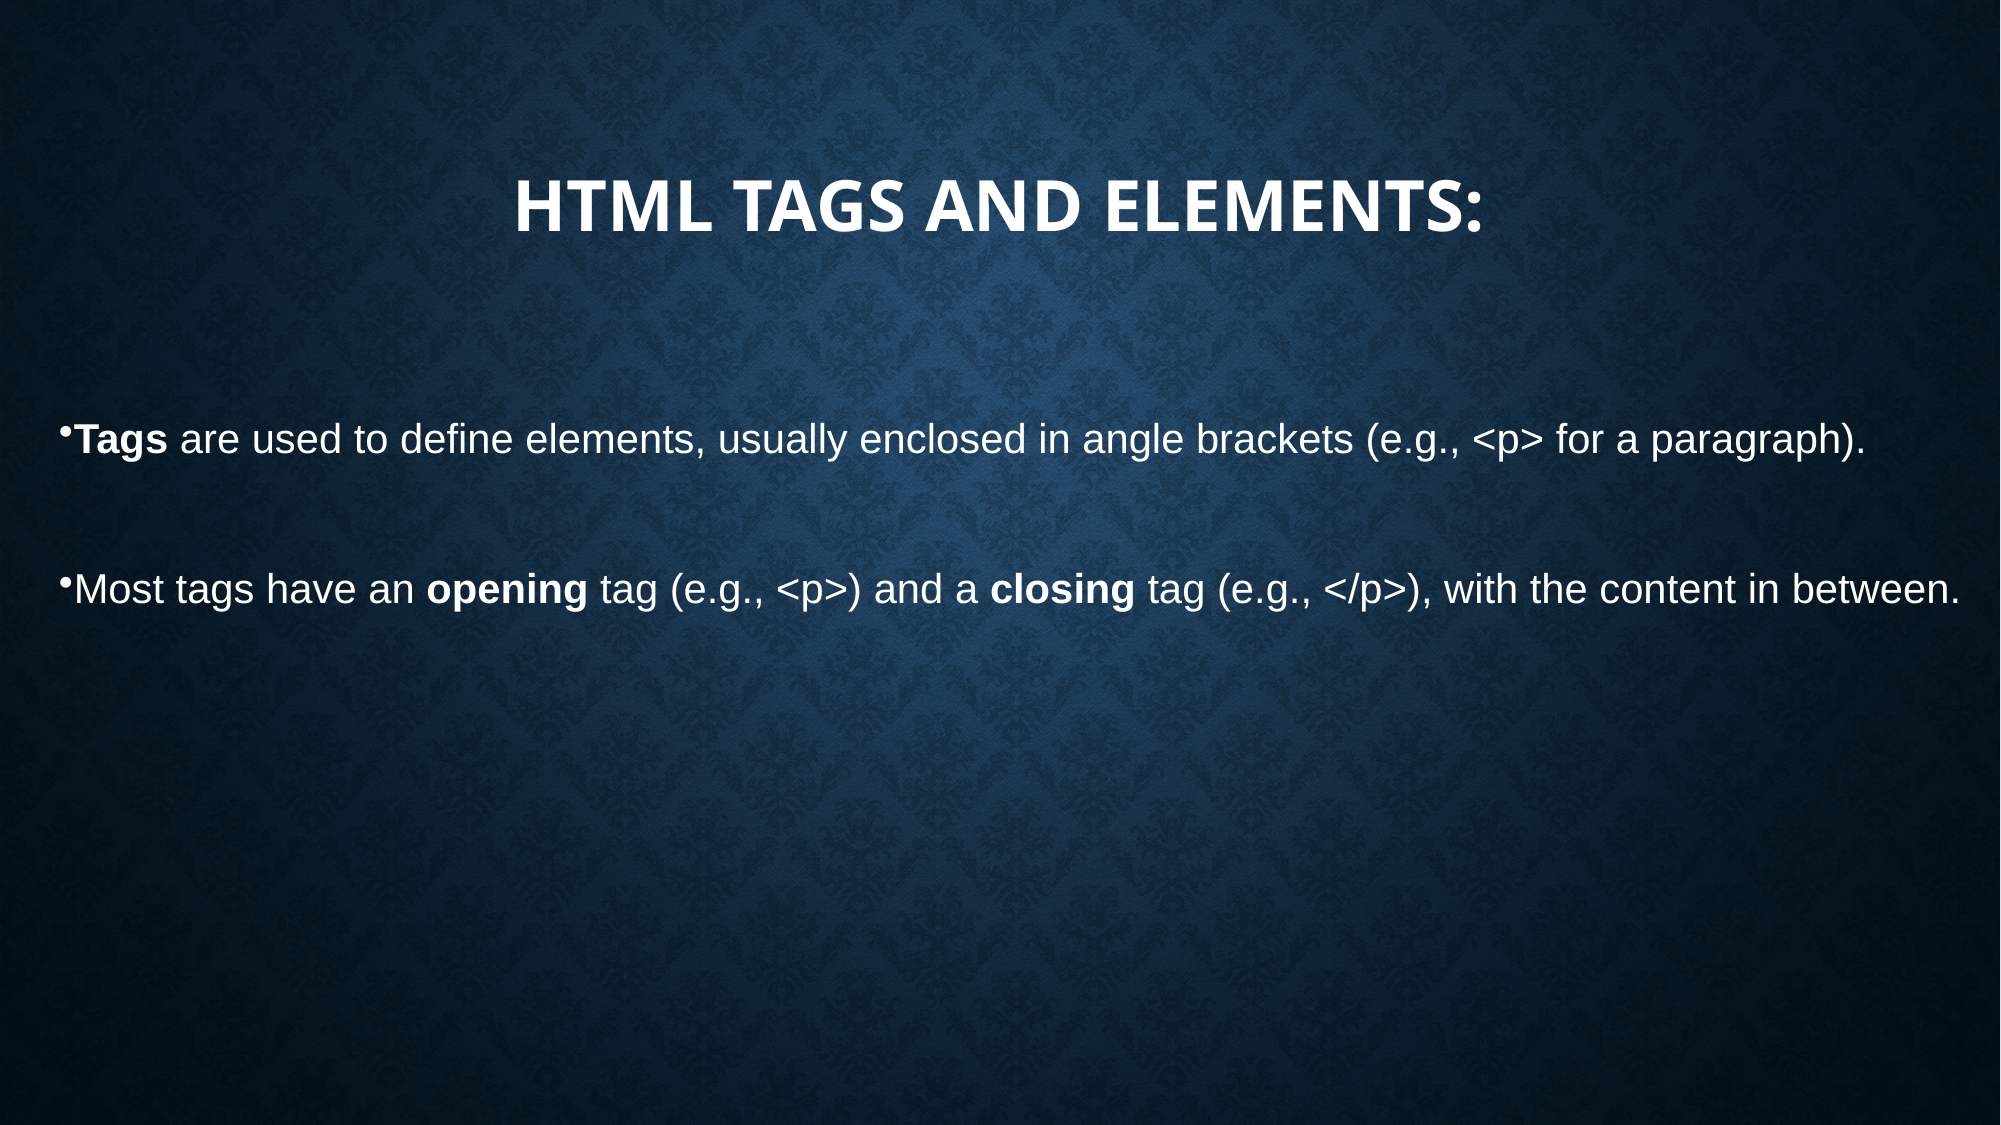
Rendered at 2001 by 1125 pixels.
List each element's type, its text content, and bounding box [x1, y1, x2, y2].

list Tags are used to define elements, usually enclosed in angle brackets (e.g., <p> for a paragraph). Most tags have an opening tag (e.g., <p>) and a closing tag (e.g., </p>), with the content in between. [44, 185, 2000, 839]
title HTML Tags and Elements: [149, 99, 1849, 185]
